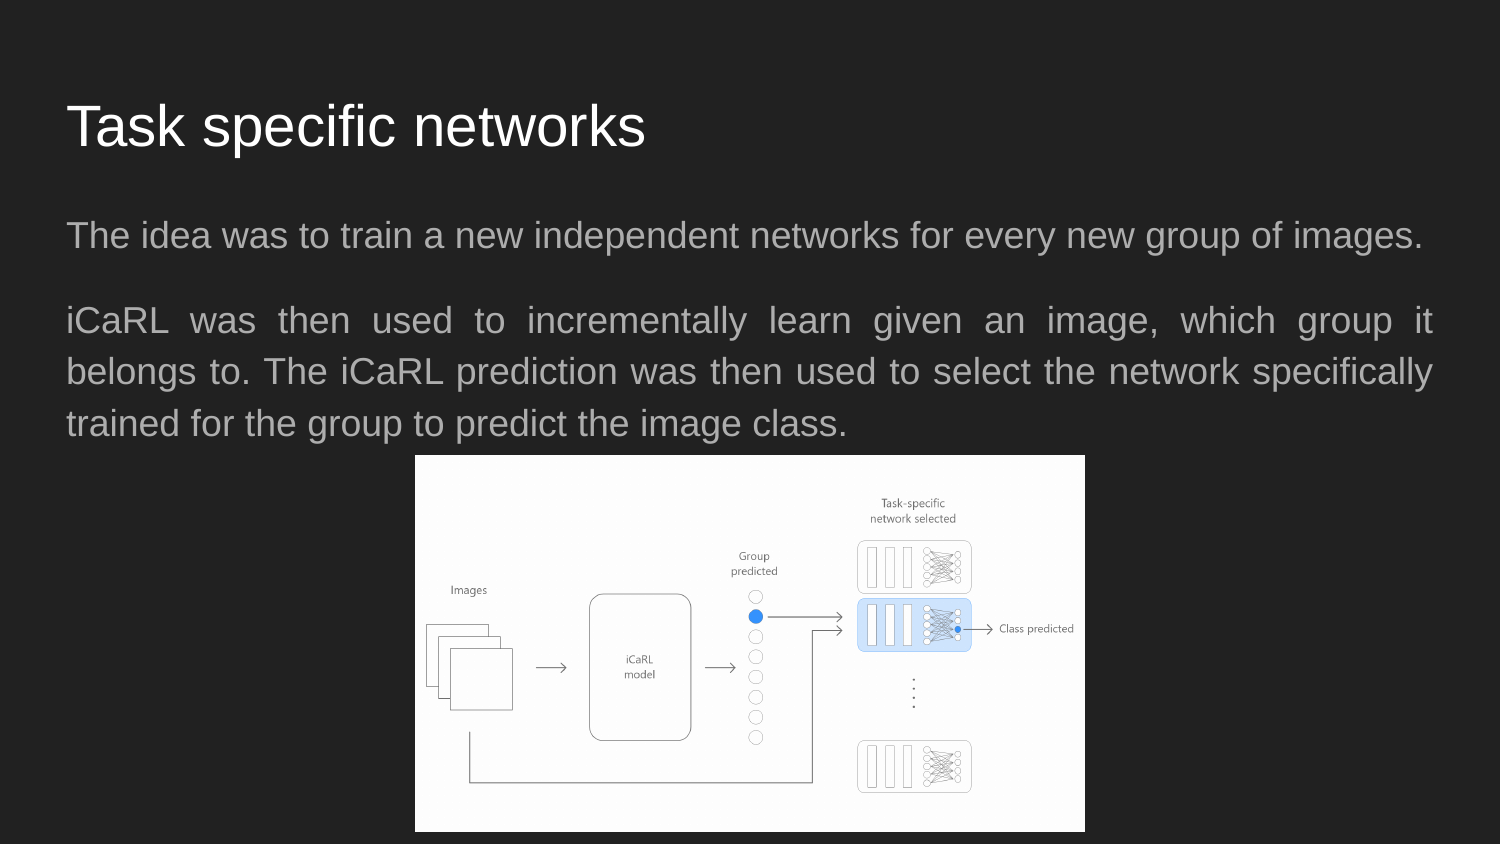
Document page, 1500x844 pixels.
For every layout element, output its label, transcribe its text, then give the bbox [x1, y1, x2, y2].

title Task specific networks [51, 72, 1449, 167]
picture [415, 454, 1085, 832]
list The idea was to train a new independent networks for every new group of images. iCaRL was then used to incrementally learn given an image, which group it belongs to. The iCaRL prediction was then used to select the network specifically trained for the group to predict the image class. [51, 189, 1449, 750]
